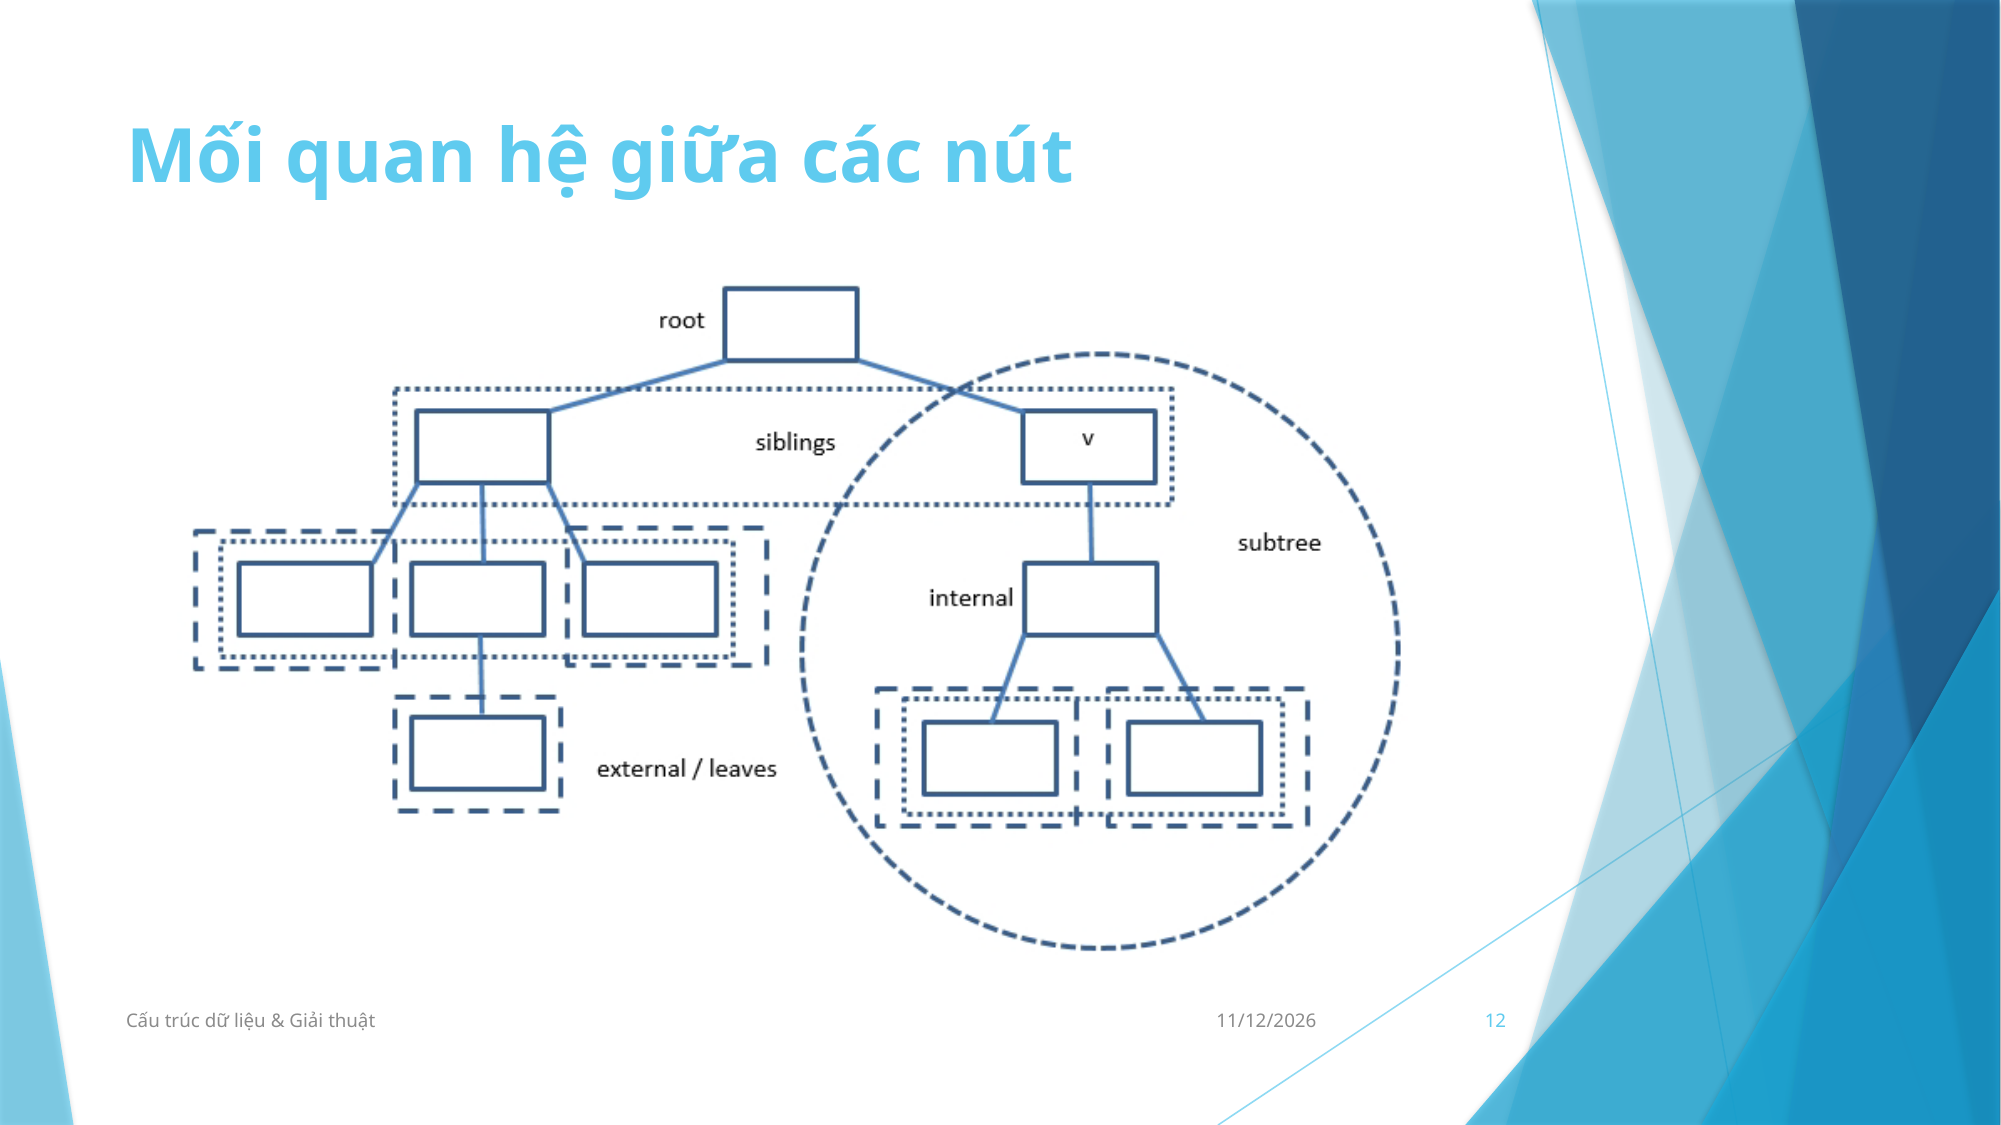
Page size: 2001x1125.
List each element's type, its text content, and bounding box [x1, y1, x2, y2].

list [174, 258, 1410, 992]
title Mối quan hệ giữa các nút [111, 99, 1522, 317]
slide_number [1181, 1000, 1332, 1051]
footer Cấu trúc dữ liệu & Giải thuật [111, 991, 1145, 1051]
slide_number 12 [1409, 991, 1522, 1051]
